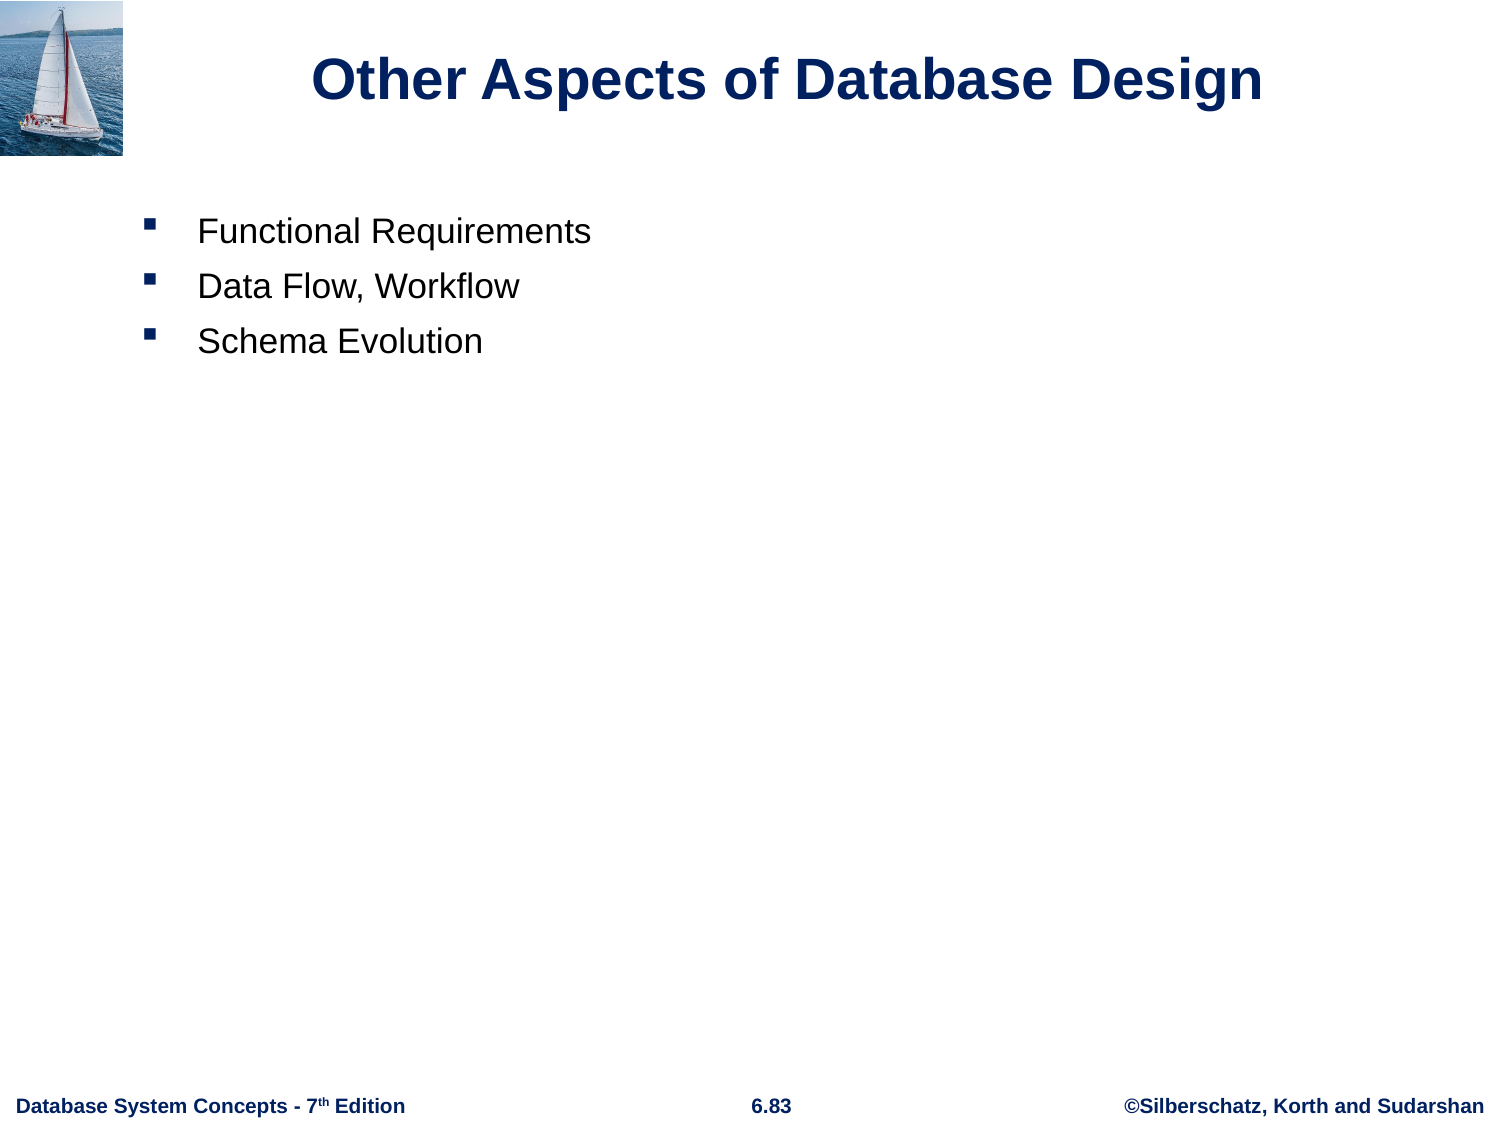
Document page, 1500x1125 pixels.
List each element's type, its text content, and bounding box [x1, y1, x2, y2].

title Other Aspects of Database Design [125, 18, 1452, 120]
list Functional Requirements Data Flow, Workflow Schema Evolution [126, 200, 1348, 452]
picture [0, 1, 123, 156]
